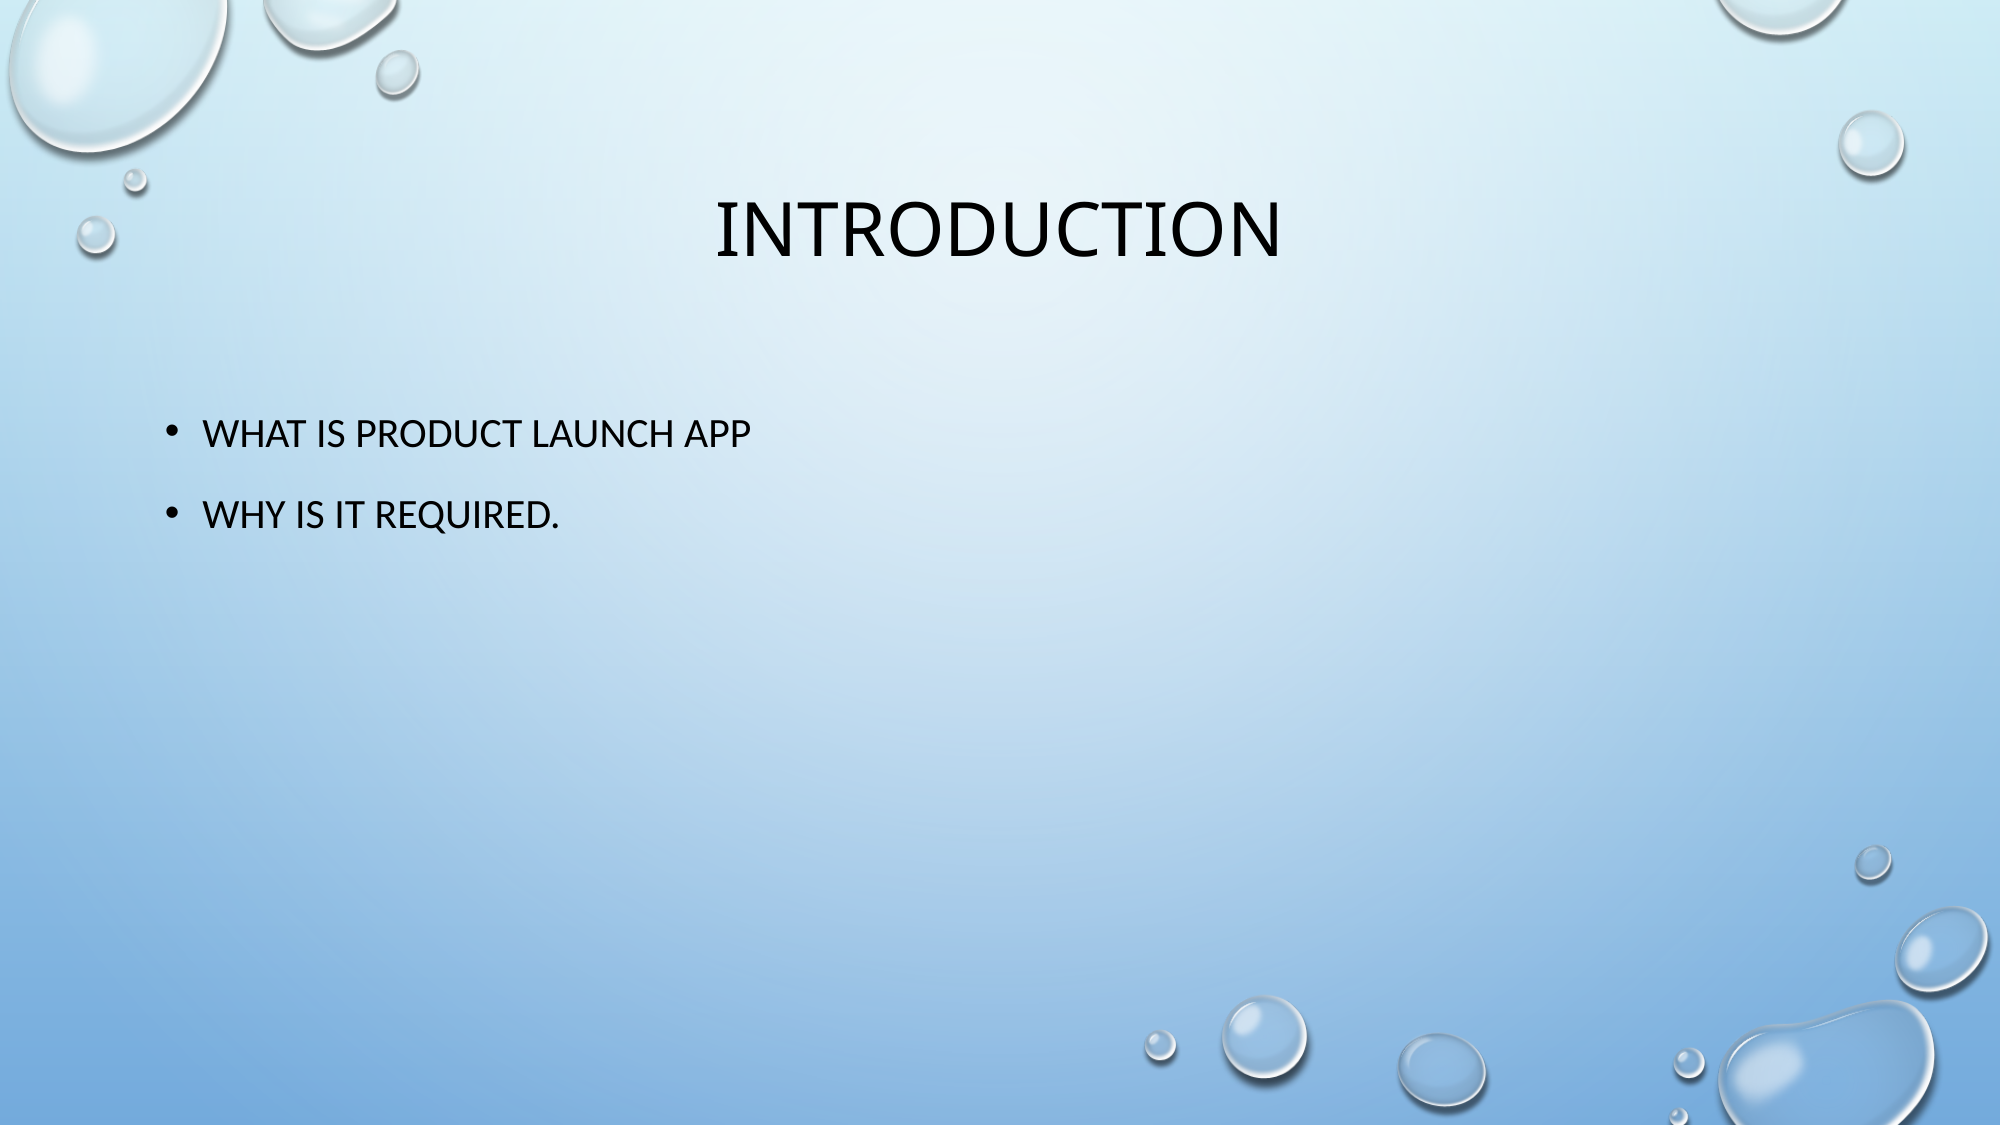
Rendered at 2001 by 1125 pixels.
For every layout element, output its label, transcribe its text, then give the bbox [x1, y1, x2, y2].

picture [0, 0, 2000, 1125]
title Introduction [149, 101, 1851, 364]
list What Is Product Launch App Why is it required. [149, 388, 1850, 950]
